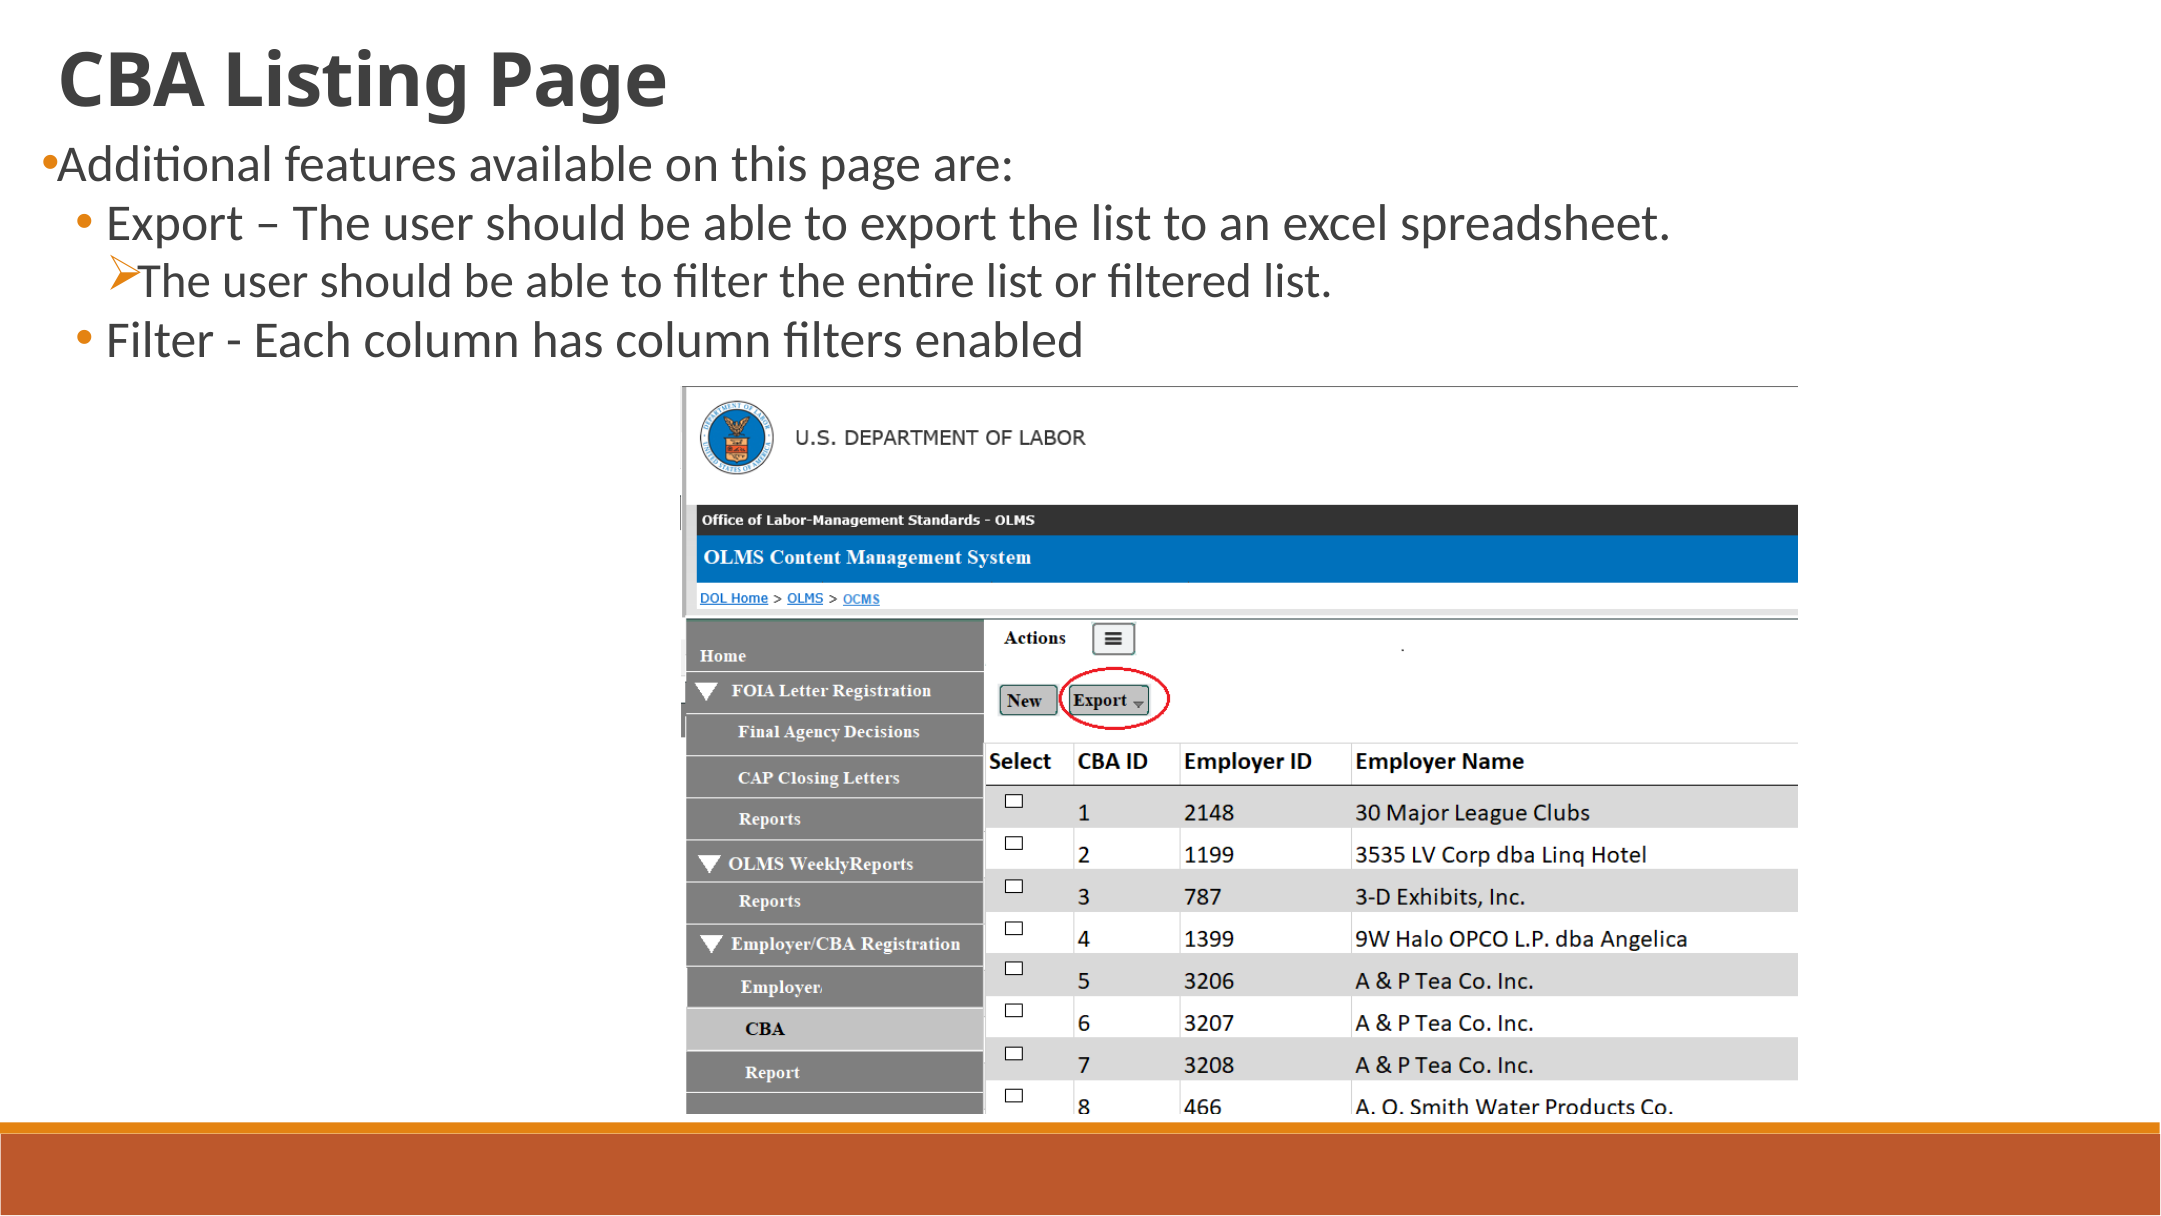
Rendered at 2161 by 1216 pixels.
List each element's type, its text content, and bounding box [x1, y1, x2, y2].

title CBA Listing Page [42, 35, 1168, 129]
list Additional features available on this page are: Export – The user should be able to export the list to an excel spreadsheet. The user should be able to filter the entire list or filtered list. Filter - Each column has column filters enabled [41, 129, 2118, 383]
picture [679, 385, 1799, 1115]
